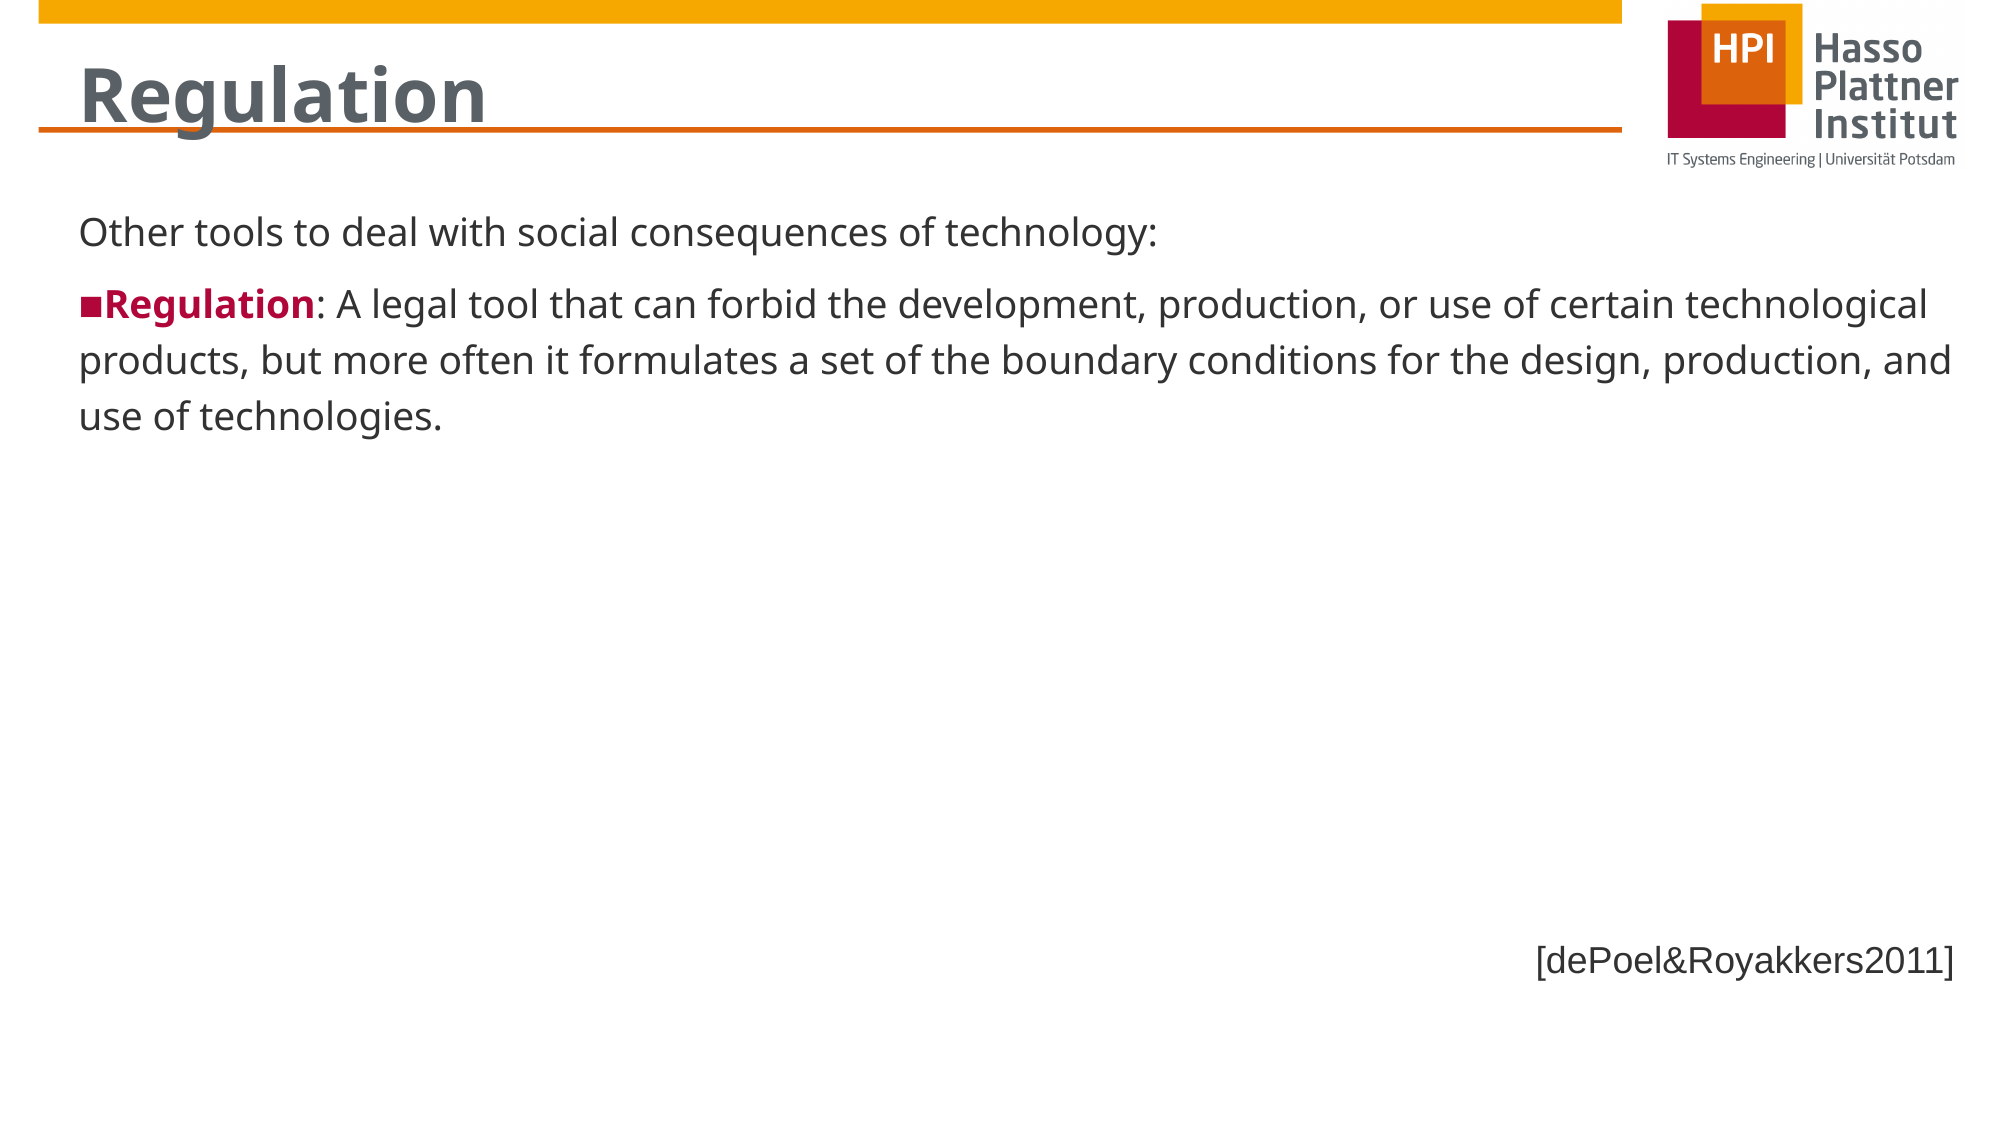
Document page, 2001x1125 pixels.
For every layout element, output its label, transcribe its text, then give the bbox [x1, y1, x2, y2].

list Other tools to deal with social consequences of technology: Regulation: A legal tool that can forbid the development, production, or use of certain technological products, but more often it formulates a set of the boundary conditions for the design, production, and use of technologies. [78, 198, 1961, 551]
picture [1664, 0, 1965, 170]
text_box [dePoel&Royakkers2011] [1520, 928, 1981, 989]
title Regulation [78, 23, 1583, 137]
